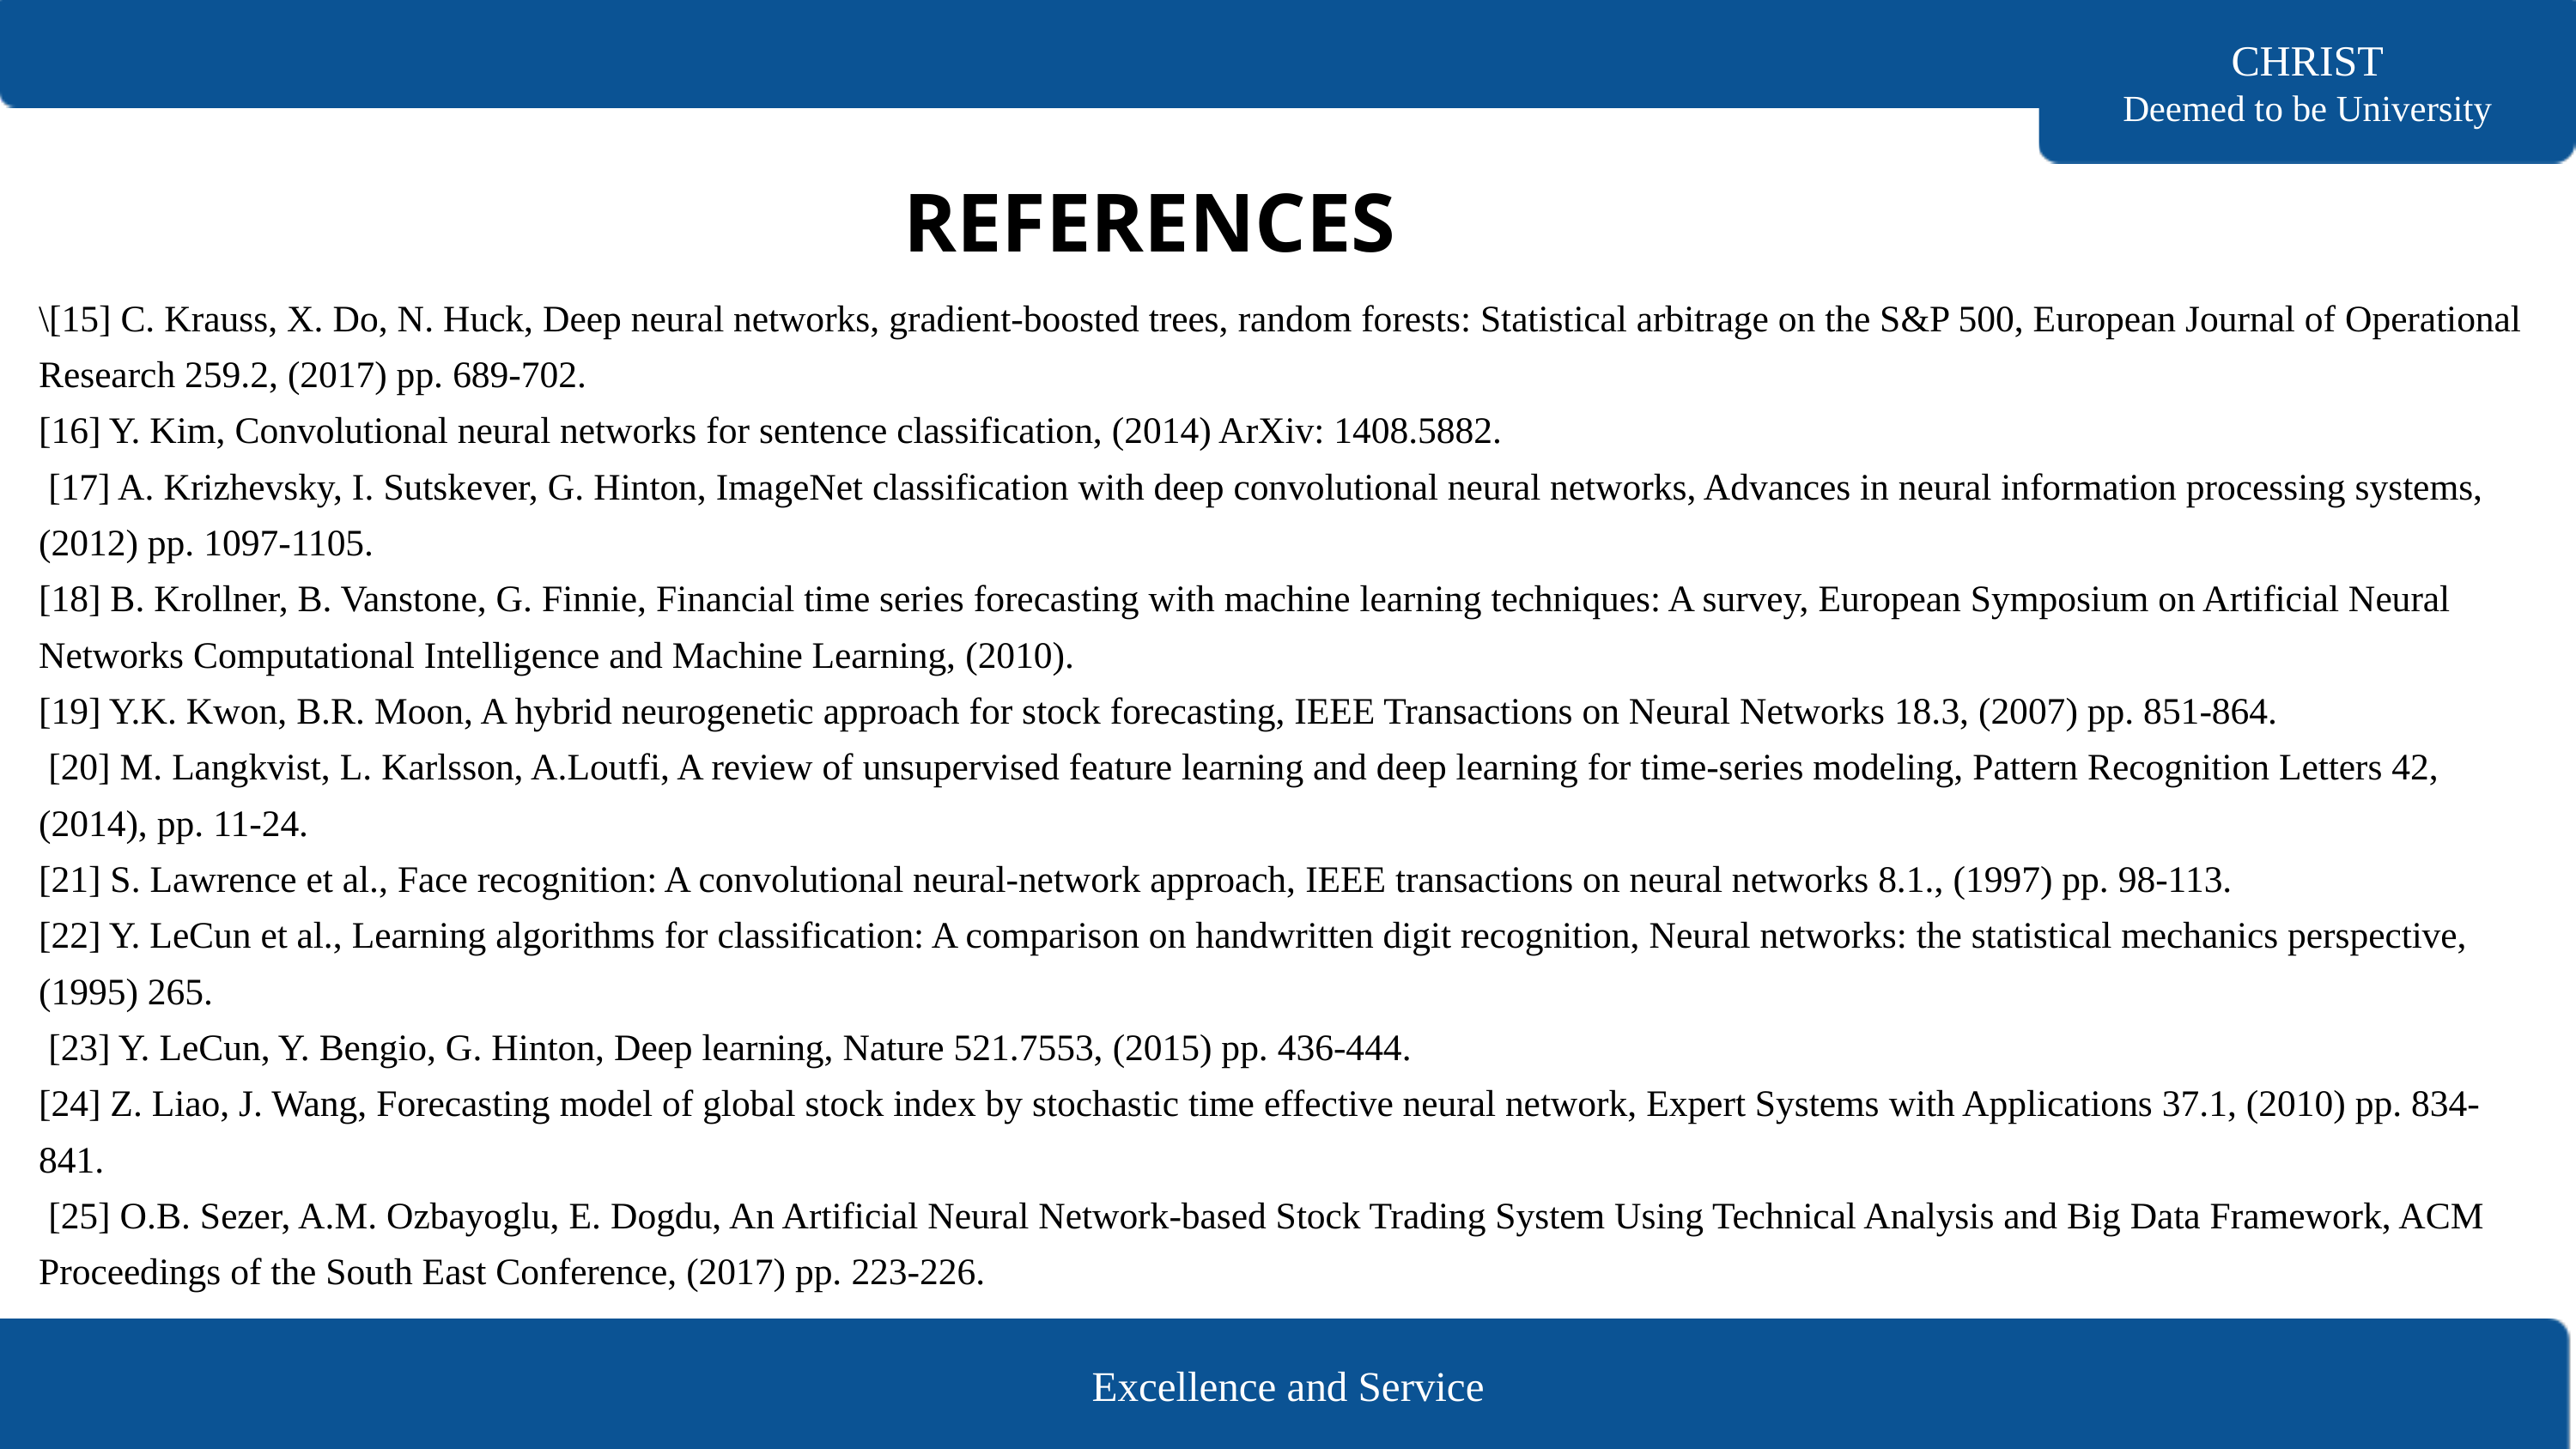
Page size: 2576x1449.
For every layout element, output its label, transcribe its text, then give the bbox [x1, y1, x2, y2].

text_box Excellence and Service [1017, 1358, 1559, 1410]
text_box [2038, 10, 2576, 164]
text_box \[15] C. Krauss, X. Do, N. Huck, Deep neural networks, gradient-boosted trees, random forests: Statistical arbitrage on the S&P 500, European Journal of Operational Research 259.2, (2017) pp. 689-702. [16] Y. Kim, Convolutional neural networks for sentence classification, (2014) ArXiv: 1408.5882. [17] A. Krizhevsky, I. Sutskever, G. Hinton, ImageNet classification with deep convolutional neural networks, Advances in neural information processing systems, (2012) pp. 1097-1105. [18] B. Krollner, B. Vanstone, G. Finnie, Financial time series forecasting with machine learning techniques: A survey, European Symposium on Artificial Neural Networks Computational Intelligence and Machine Learning, (2010). [19] Y.K. Kwon, B.R. Moon, A hybrid neurogenetic approach for stock forecasting, IEEE Transactions on Neural Networks 18.3, (2007) pp. 851-864. [20] M. Langkvist, L. Karlsson, A.Loutfi, A review of unsupervised feature learning and deep learning for time-series modeling, Pattern Recognition Letters 42, (2014), pp. 11-24. [21] S. Lawrence et al., Face recognition: A convolutional neural-network approach, IEEE transactions on neural networks 8.1., (1997) pp. 98-113. [22] Y. LeCun et al., Learning algorithms for classification: A comparison on handwritten digit recognition, Neural networks: the statistical mechanics perspective, (1995) 265. [23] Y. LeCun, Y. Bengio, G. Hinton, Deep learning, Nature 521.7553, (2015) pp. 436-444. [24] Z. Liao, J. Wang, Forecasting model of global stock index by stochastic time effective neural network, Expert Systems with Applications 37.1, (2010) pp. 834-841. [25] O.B. Sezer, A.M. Ozbayoglu, E. Dogdu, An Artificial Neural Network-based Stock Trading System Using Technical Analysis and Big Data Framework, ACM Proceedings of the South East Conference, (2017) pp. 223-226. [39, 282, 2526, 1349]
text_box [0, 1319, 2576, 1449]
text_box REFERENCES [740, 171, 1559, 269]
text_box [0, 0, 2576, 108]
text_box CHRIST Deemed to be University [2062, 33, 2554, 130]
